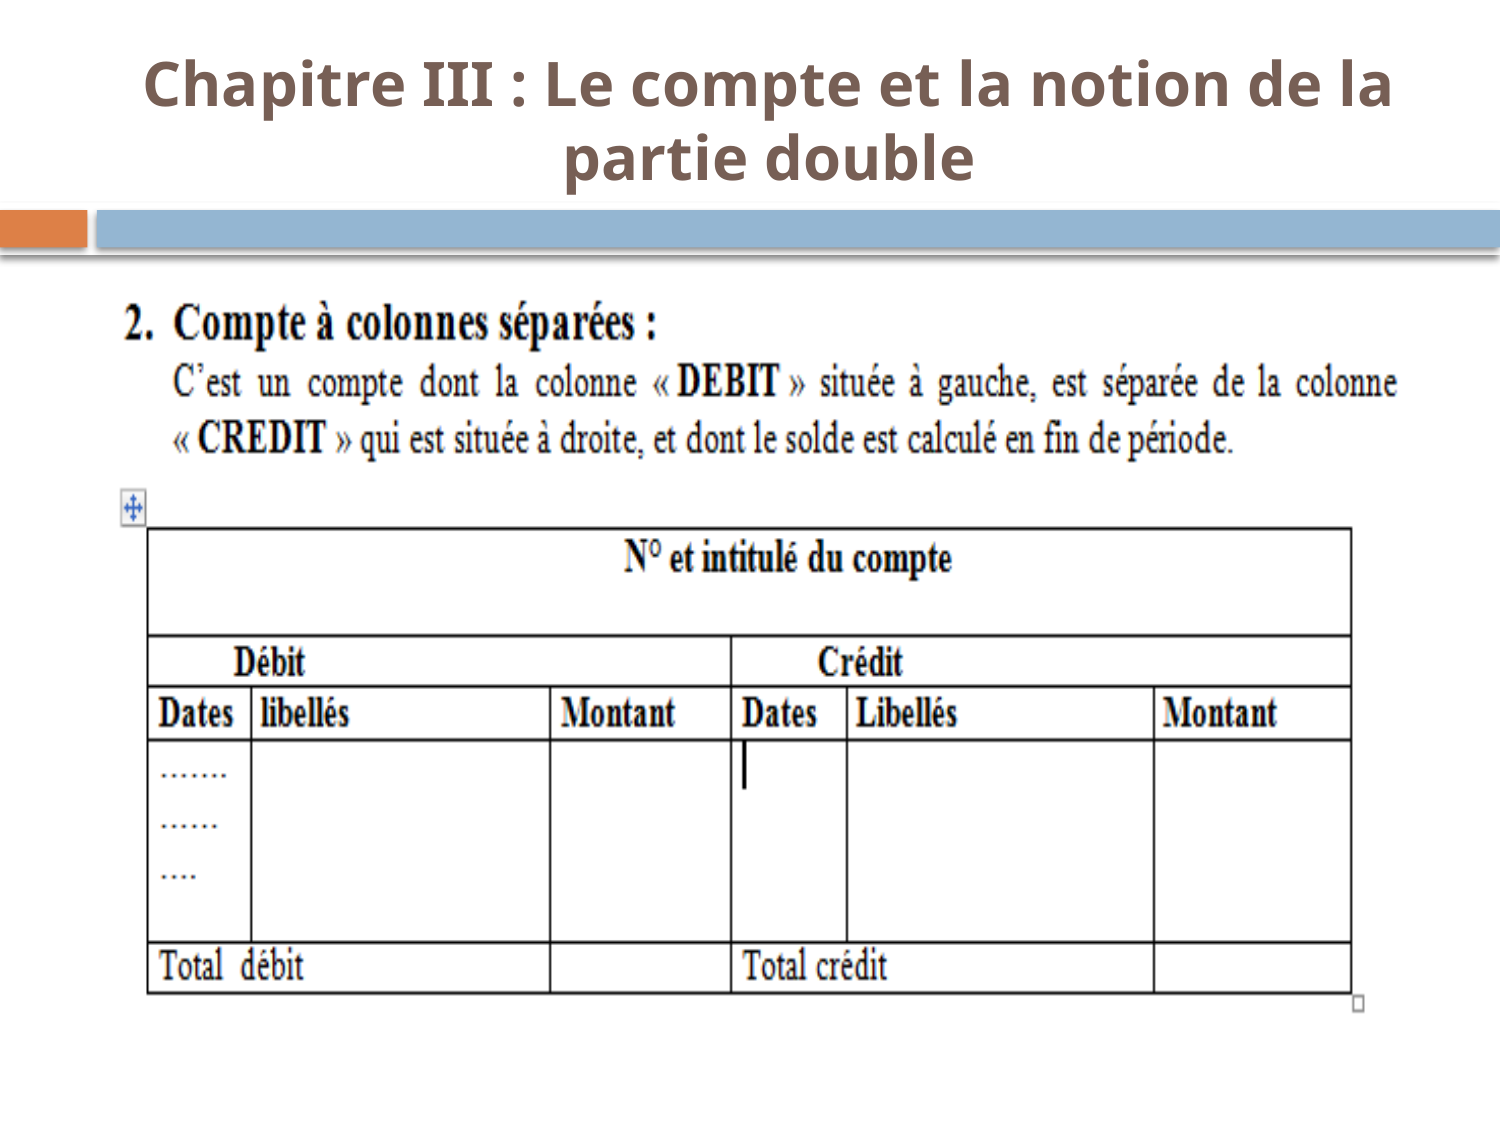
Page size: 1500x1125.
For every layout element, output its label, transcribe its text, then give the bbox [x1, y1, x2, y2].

title Chapitre III : Le compte et la notion de la partie double [100, 37, 1438, 200]
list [81, 280, 1430, 1067]
